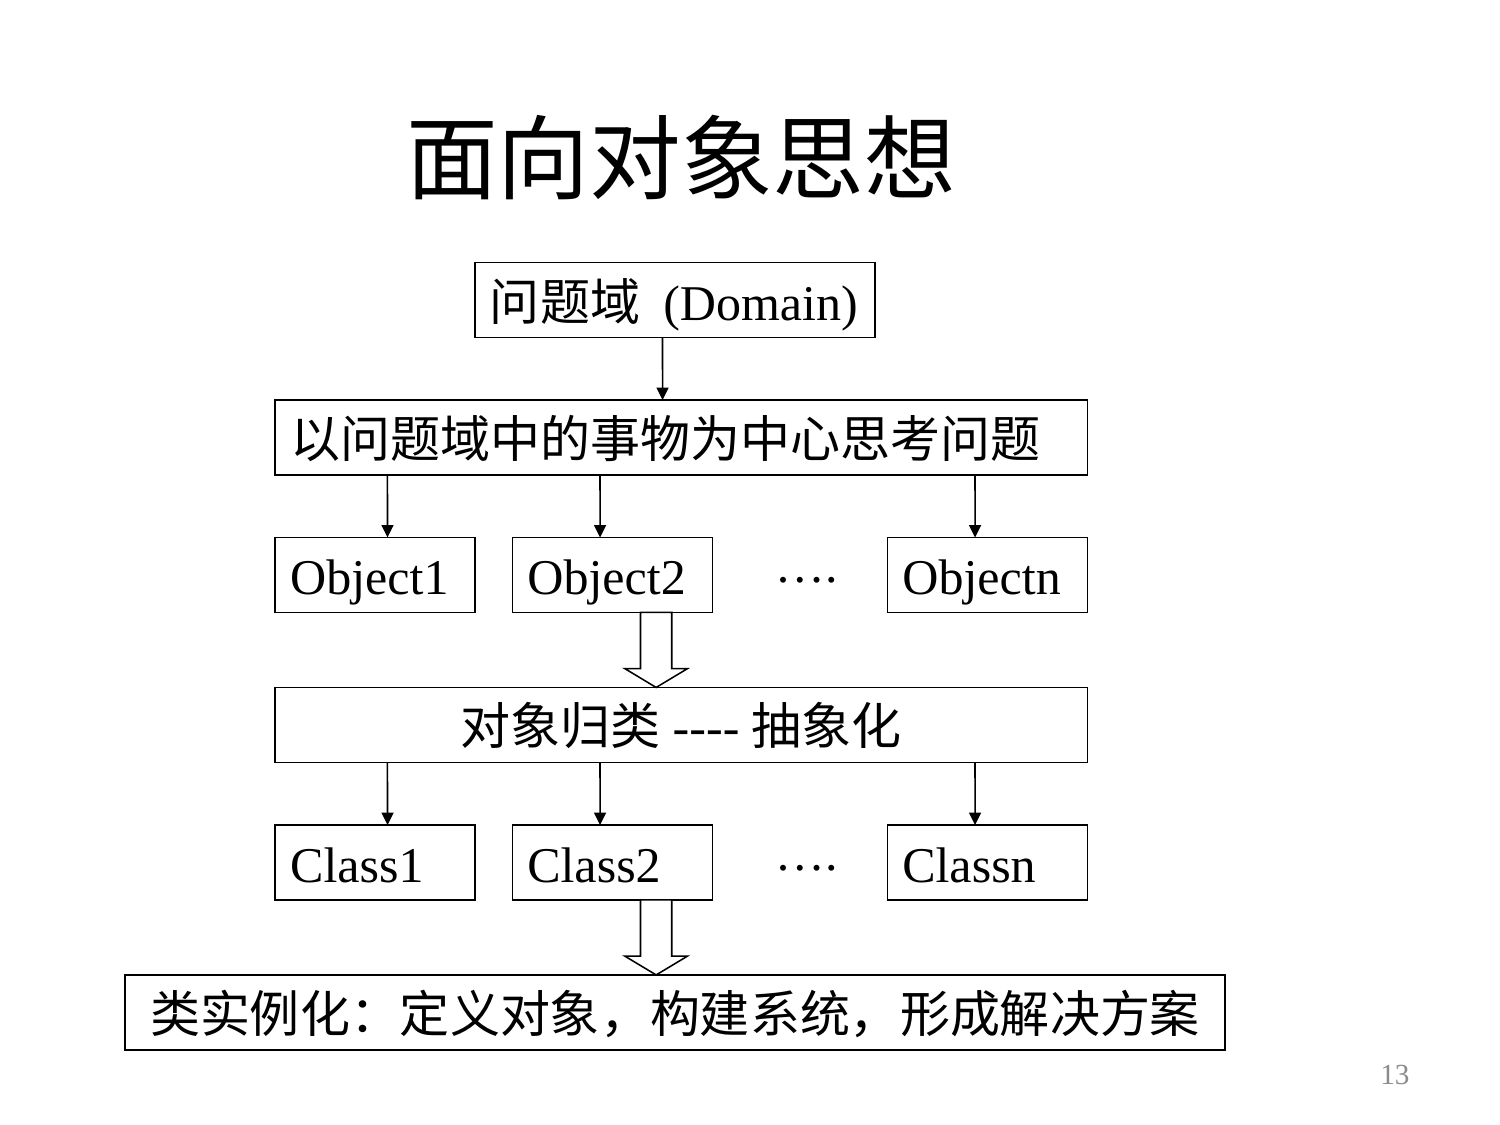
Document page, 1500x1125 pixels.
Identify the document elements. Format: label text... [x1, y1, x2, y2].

text_box [968, 474, 982, 538]
text_box 对象归类----抽象化 [274, 687, 1088, 763]
slide_number 13 [1074, 1042, 1425, 1103]
text_box [593, 762, 607, 826]
text_box [593, 474, 607, 538]
text_box [624, 899, 688, 975]
text_box Classn [887, 824, 1088, 901]
text_box Class2 [512, 824, 713, 901]
text_box 类实例化：定义对象，构建系统，形成解决方案 [125, 974, 1225, 1051]
text_box [624, 612, 688, 688]
text_box [381, 474, 394, 538]
text_box [656, 337, 669, 400]
text_box [381, 762, 394, 826]
title 面向对象思想 [99, 37, 1263, 275]
text_box …. [737, 812, 875, 888]
text_box Object2 [512, 537, 713, 613]
text_box 问题域 (Domain) [474, 262, 875, 338]
text_box Objectn [887, 537, 1088, 613]
text_box Class1 [275, 824, 475, 901]
text_box Object1 [275, 537, 475, 613]
text_box [968, 762, 982, 826]
text_box 以问题域中的事物为中心思考问题 [274, 399, 1088, 475]
text_box …. [737, 524, 875, 601]
